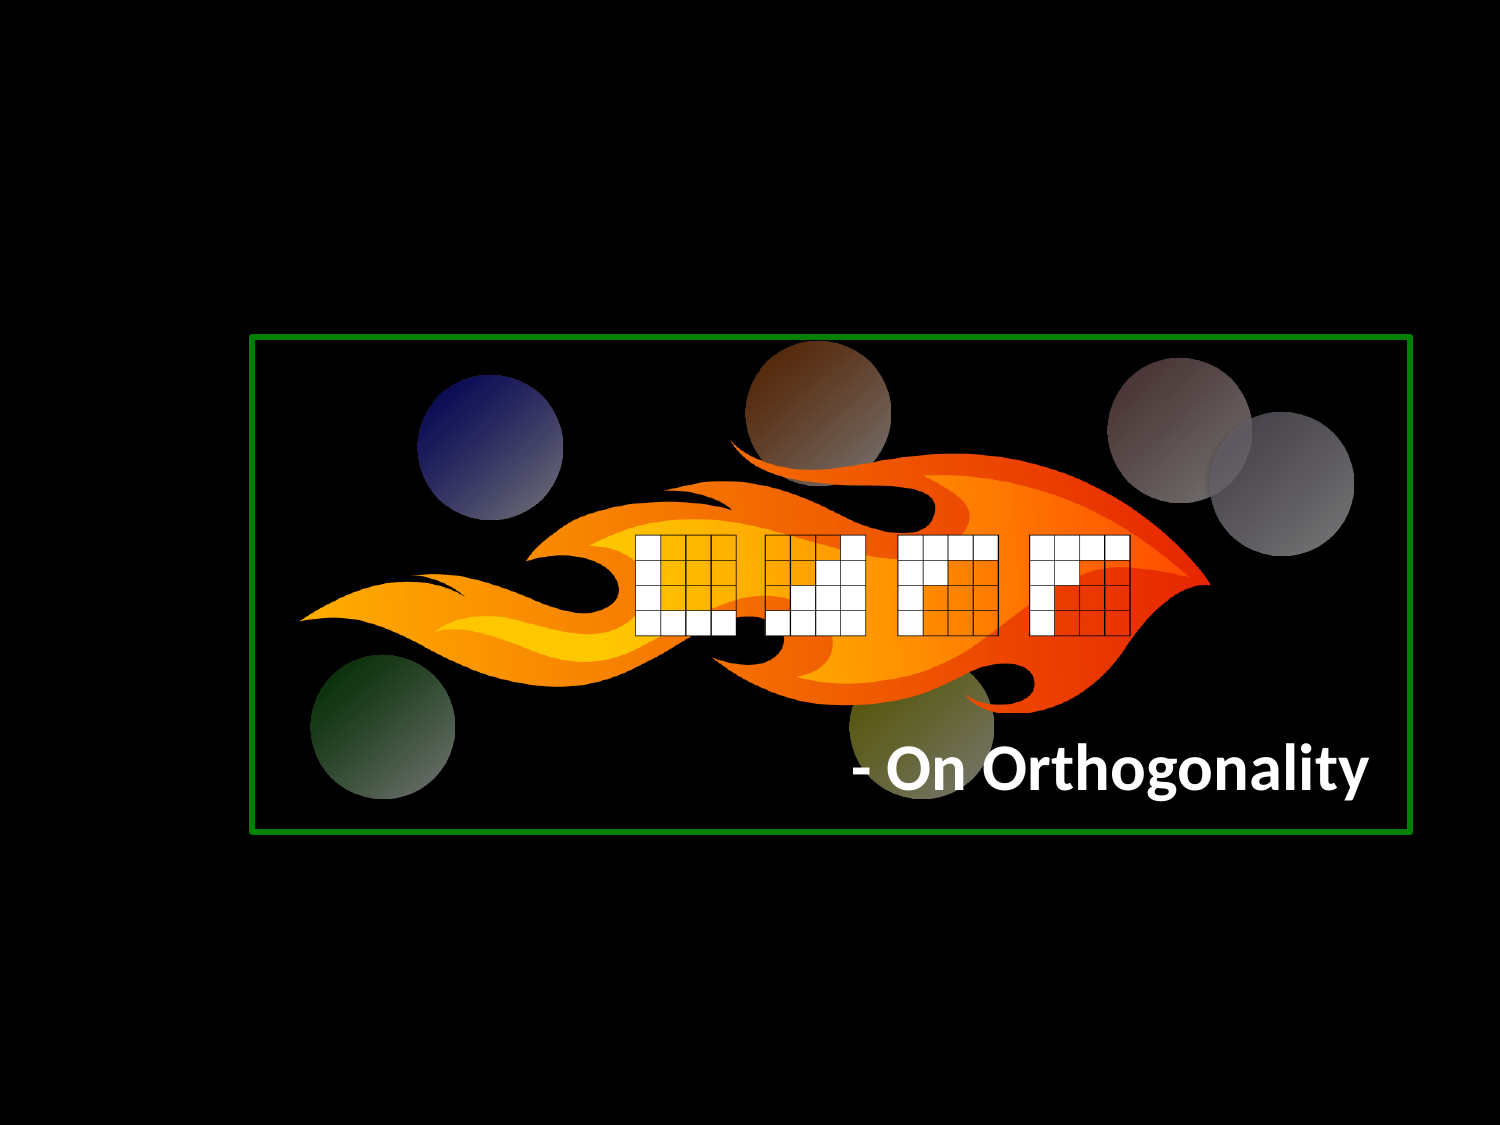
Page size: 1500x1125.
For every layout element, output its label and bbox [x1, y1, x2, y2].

text_box [0, 0, 1500, 1122]
text_box [251, 336, 1411, 833]
